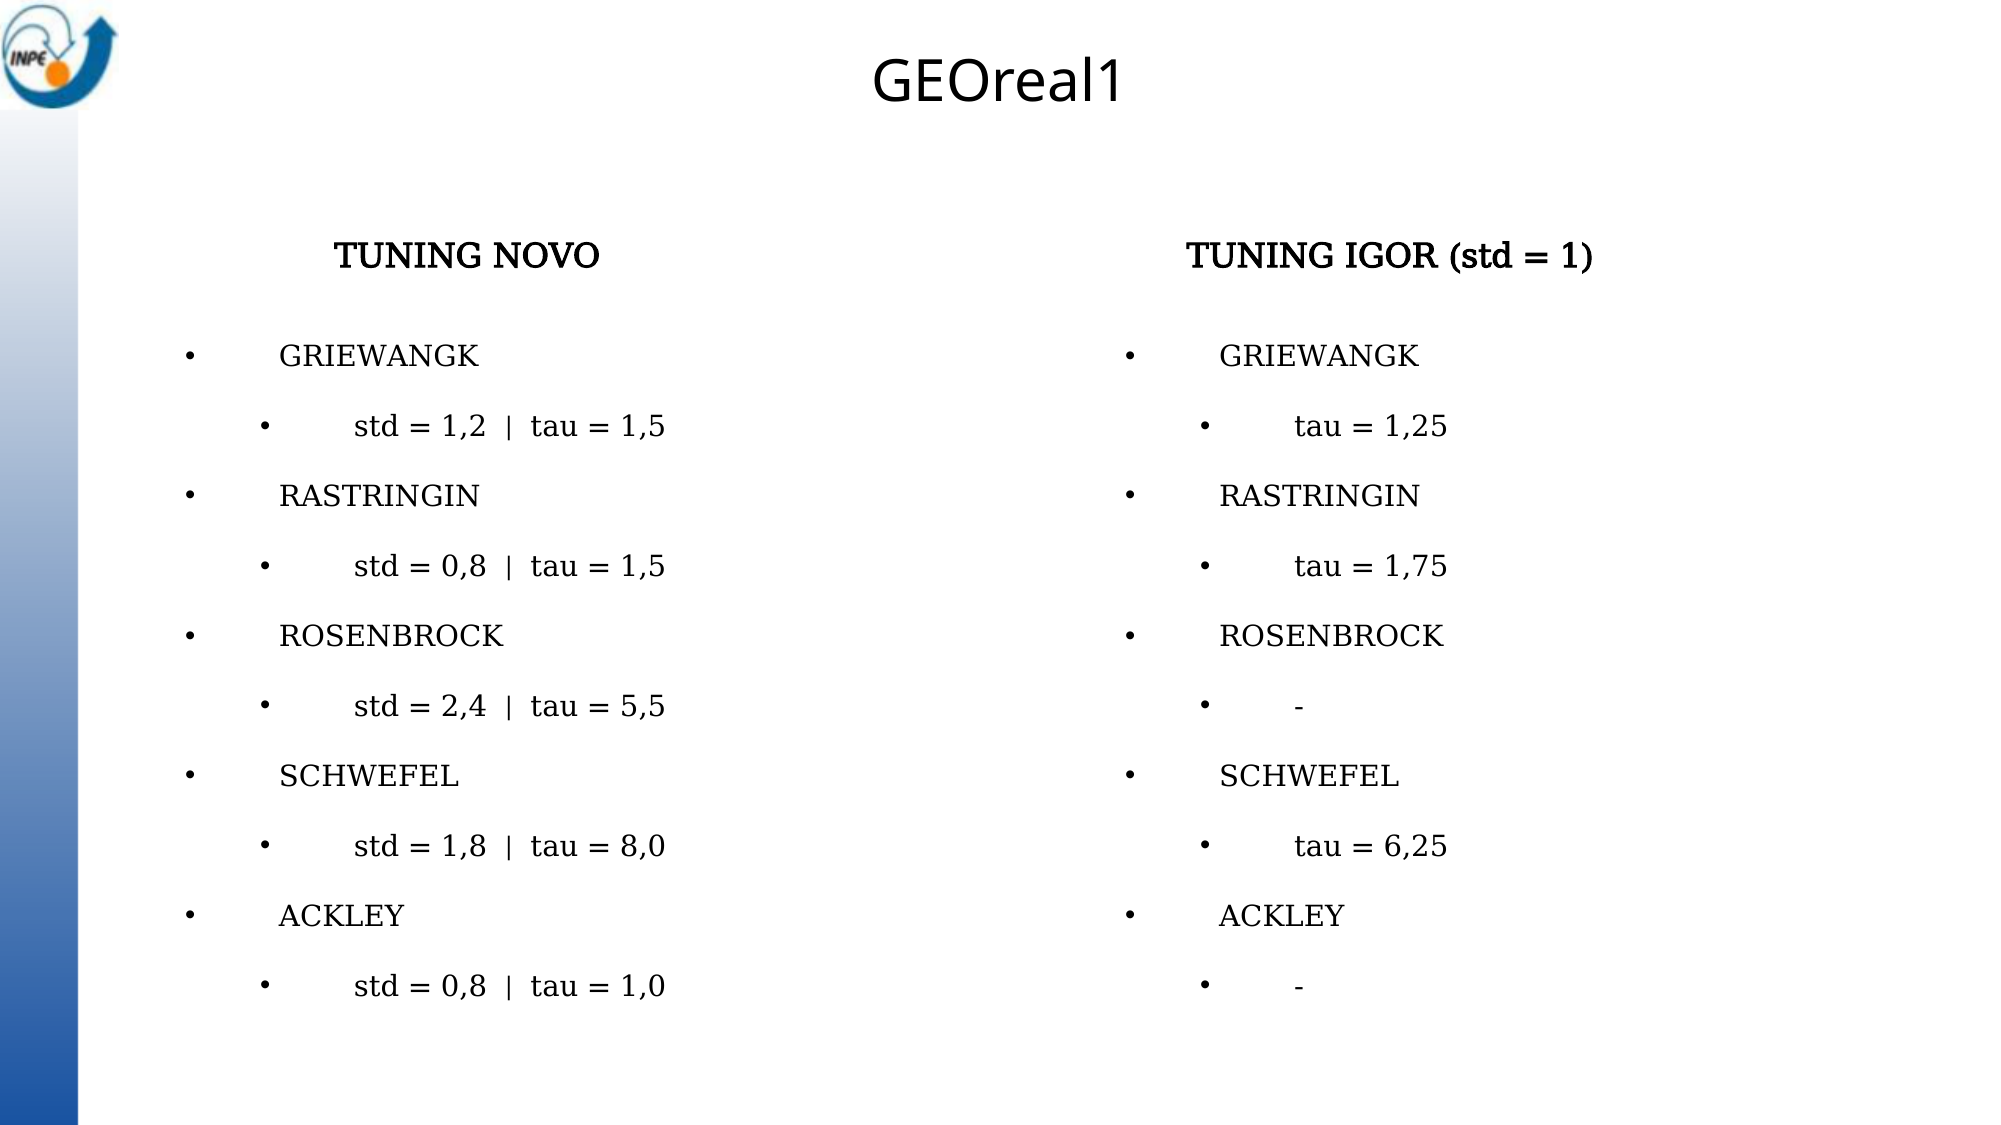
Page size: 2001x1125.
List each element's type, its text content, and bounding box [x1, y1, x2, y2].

picture [0, 0, 119, 1125]
text_box GRIEWANGK tau = 1,25 RASTRINGIN tau = 1,75 ROSENBROCK - SCHWEFEL tau = 6,25 ACKLEY - [1108, 276, 1848, 1063]
title GEOreal1 [581, 0, 1419, 169]
text_box GRIEWANGK std = 1,2 | tau = 1,5 RASTRINGIN std = 0,8 | tau = 1,5 ROSENBROCK std = 2,4 | tau = 5,5 SCHWEFEL std = 1,8 | tau = 8,0 ACKLEY std = 0,8 | tau = 1,0 [168, 276, 908, 1063]
text_box TUNING NOVO TUNING IGOR (std = 1) [317, 169, 1633, 299]
